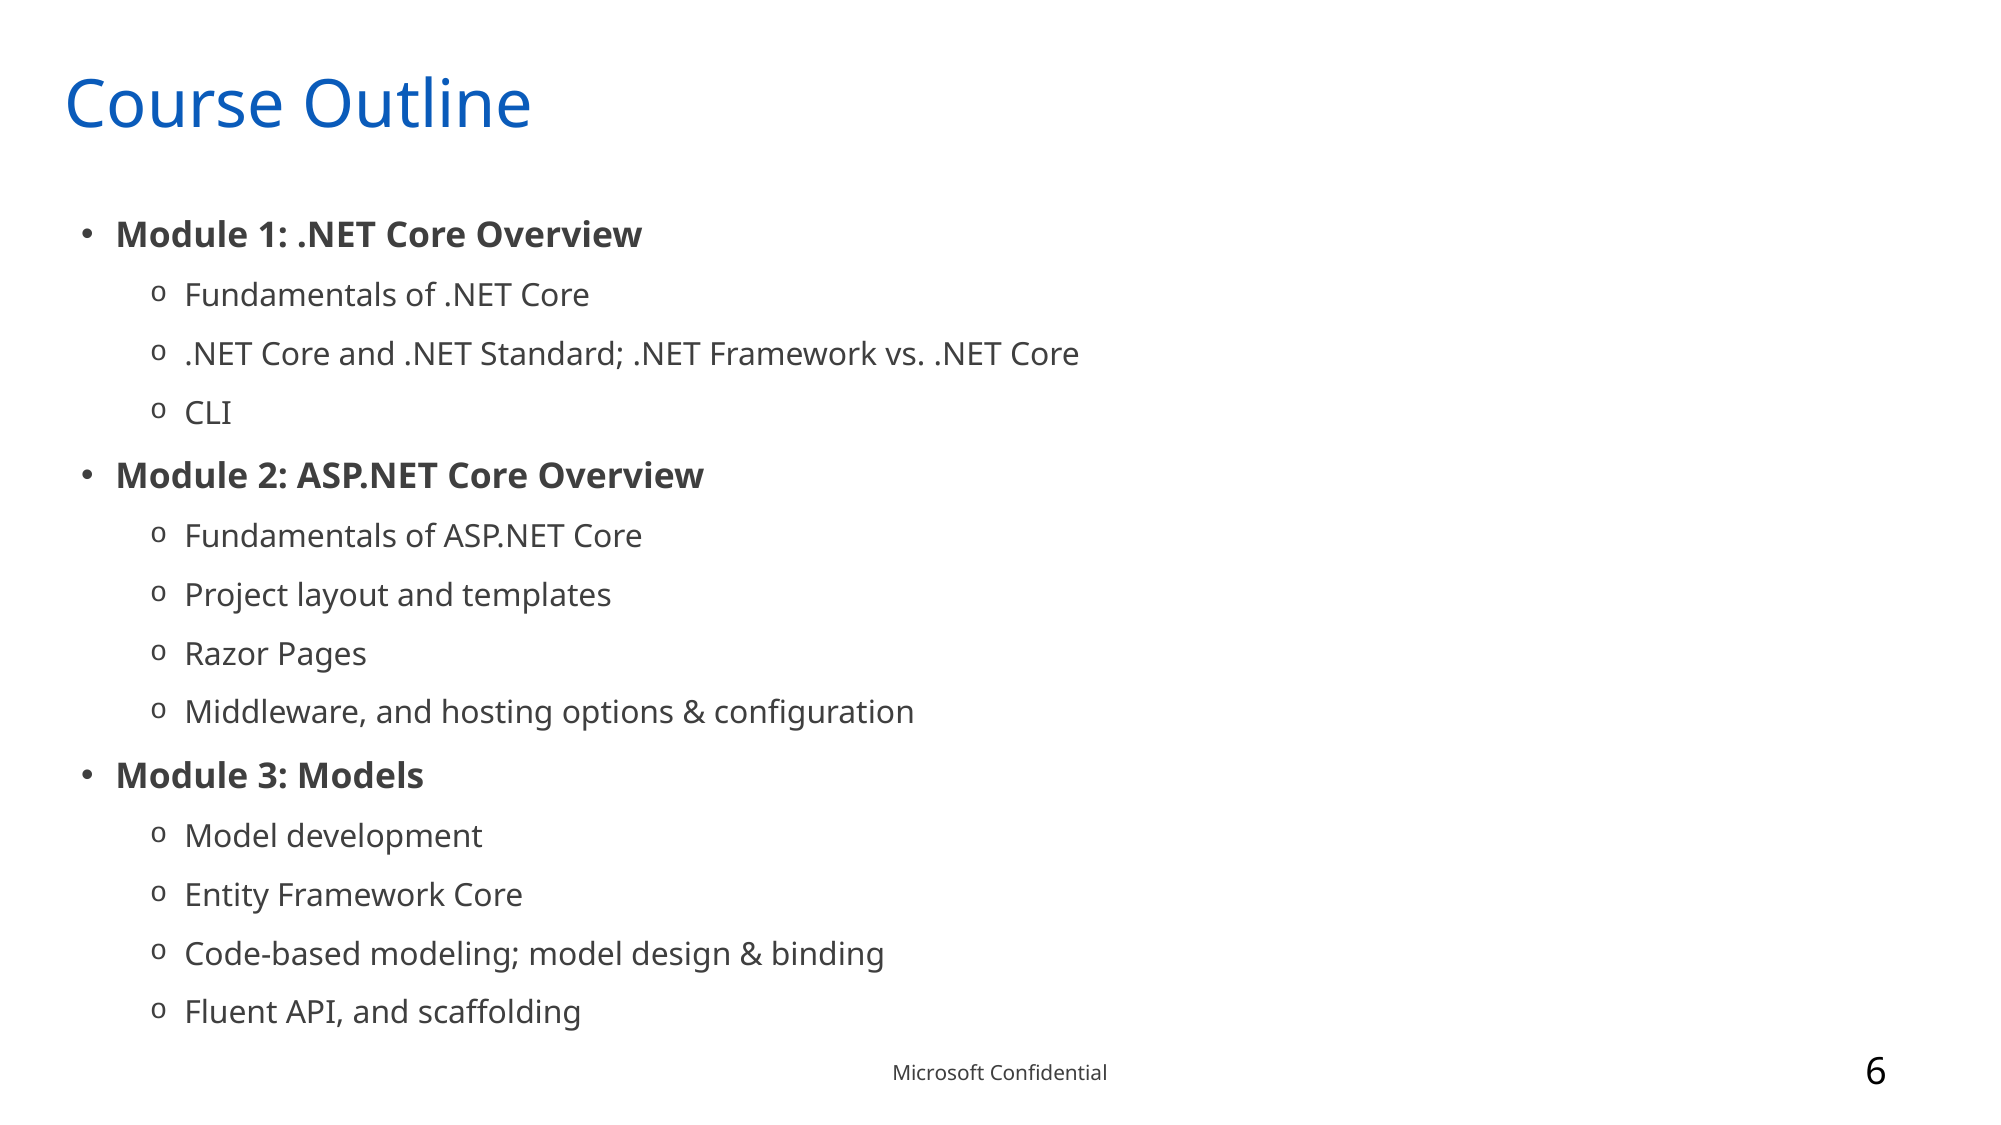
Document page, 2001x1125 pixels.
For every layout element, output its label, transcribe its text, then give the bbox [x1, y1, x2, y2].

list Module 1: .NET Core Overview Fundamentals of .NET Core .NET Core and .NET Standard; .NET Framework vs. .NET Core CLI Module 2: ASP.NET Core Overview Fundamentals of ASP.NET Core Project layout and templates Razor Pages Middleware, and hosting options & configuration Module 3: Models Model development Entity Framework Core Code-based modeling; model design & binding Fluent API, and scaffolding [66, 187, 1899, 1043]
slide_number 6 [1451, 1042, 1902, 1103]
title Course Outline [49, 49, 1899, 162]
